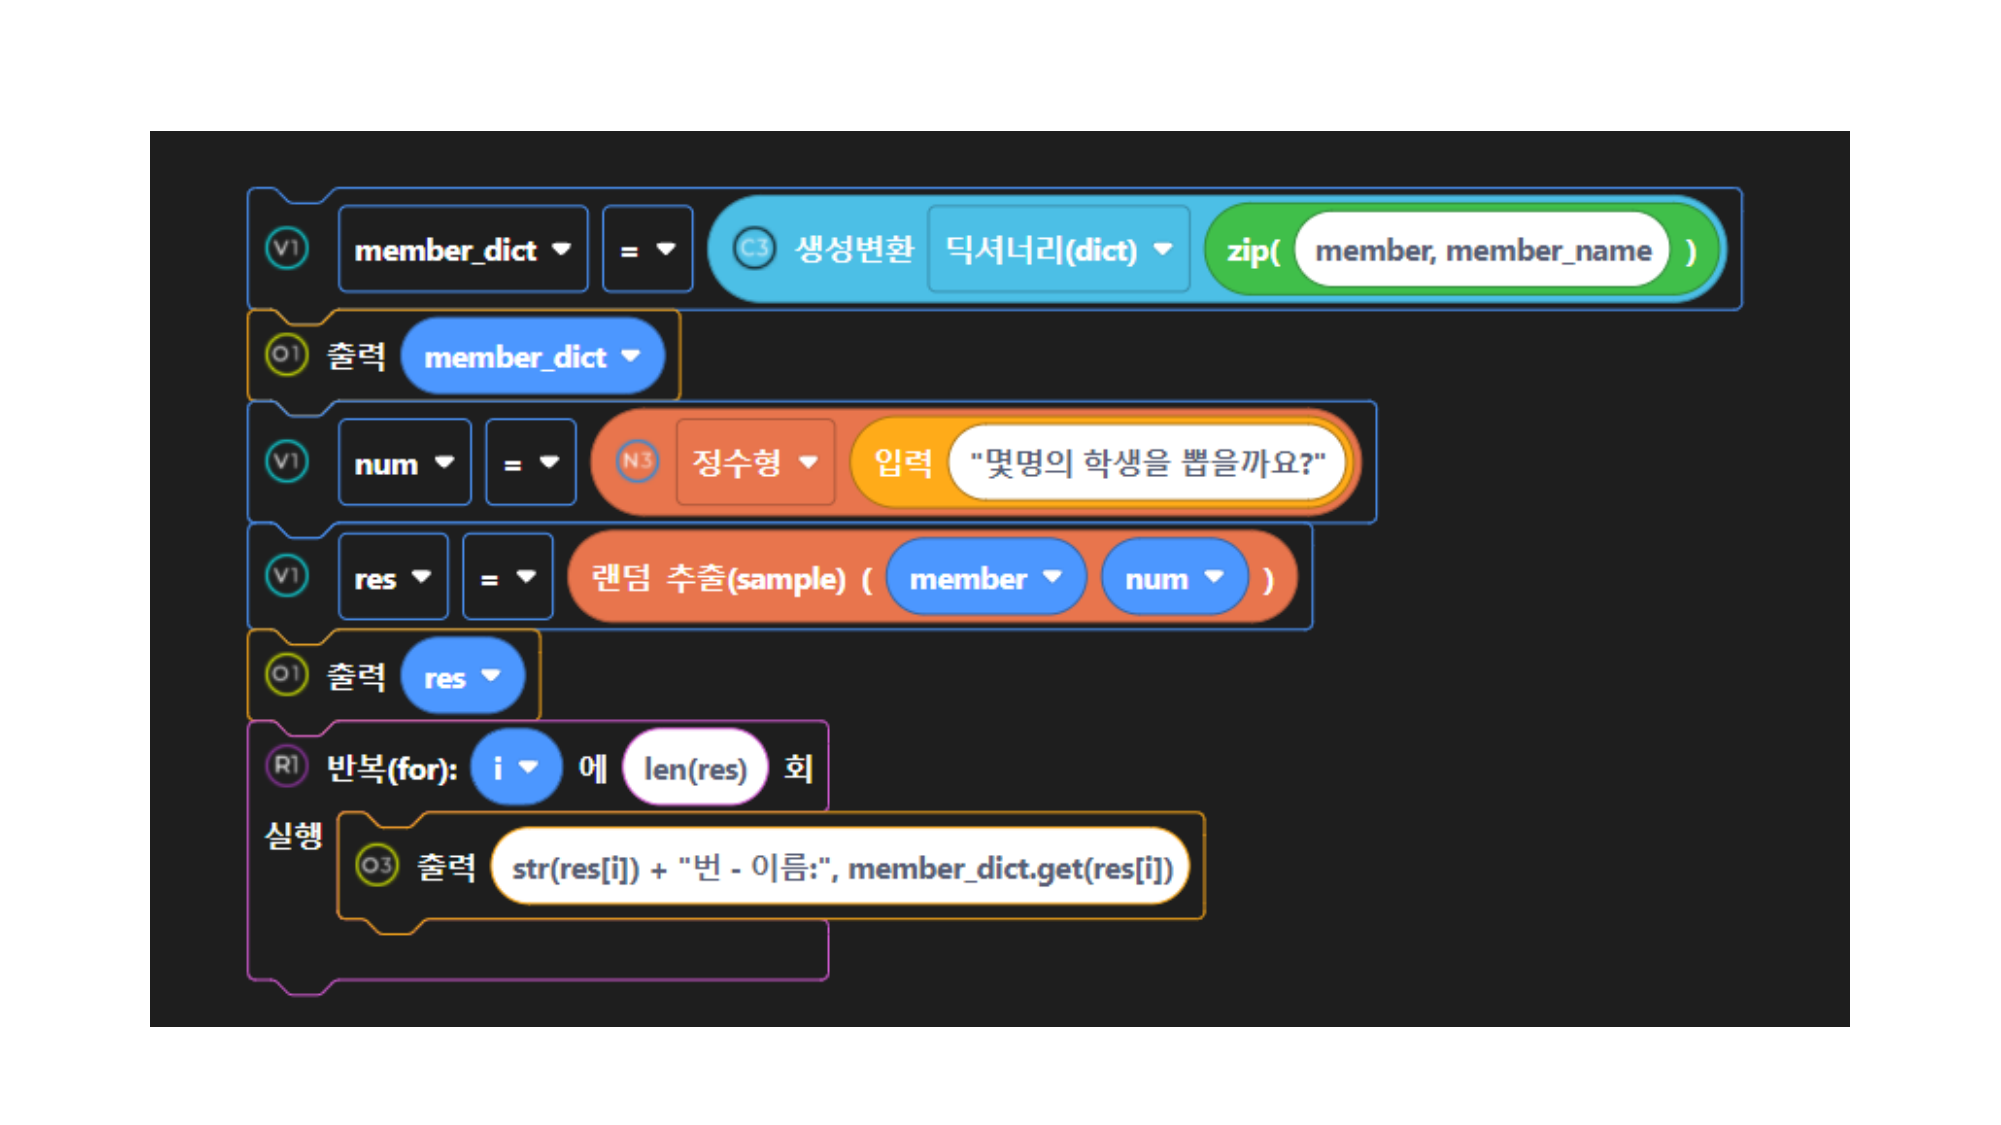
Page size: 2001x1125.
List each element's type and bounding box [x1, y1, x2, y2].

picture [150, 131, 1850, 1027]
